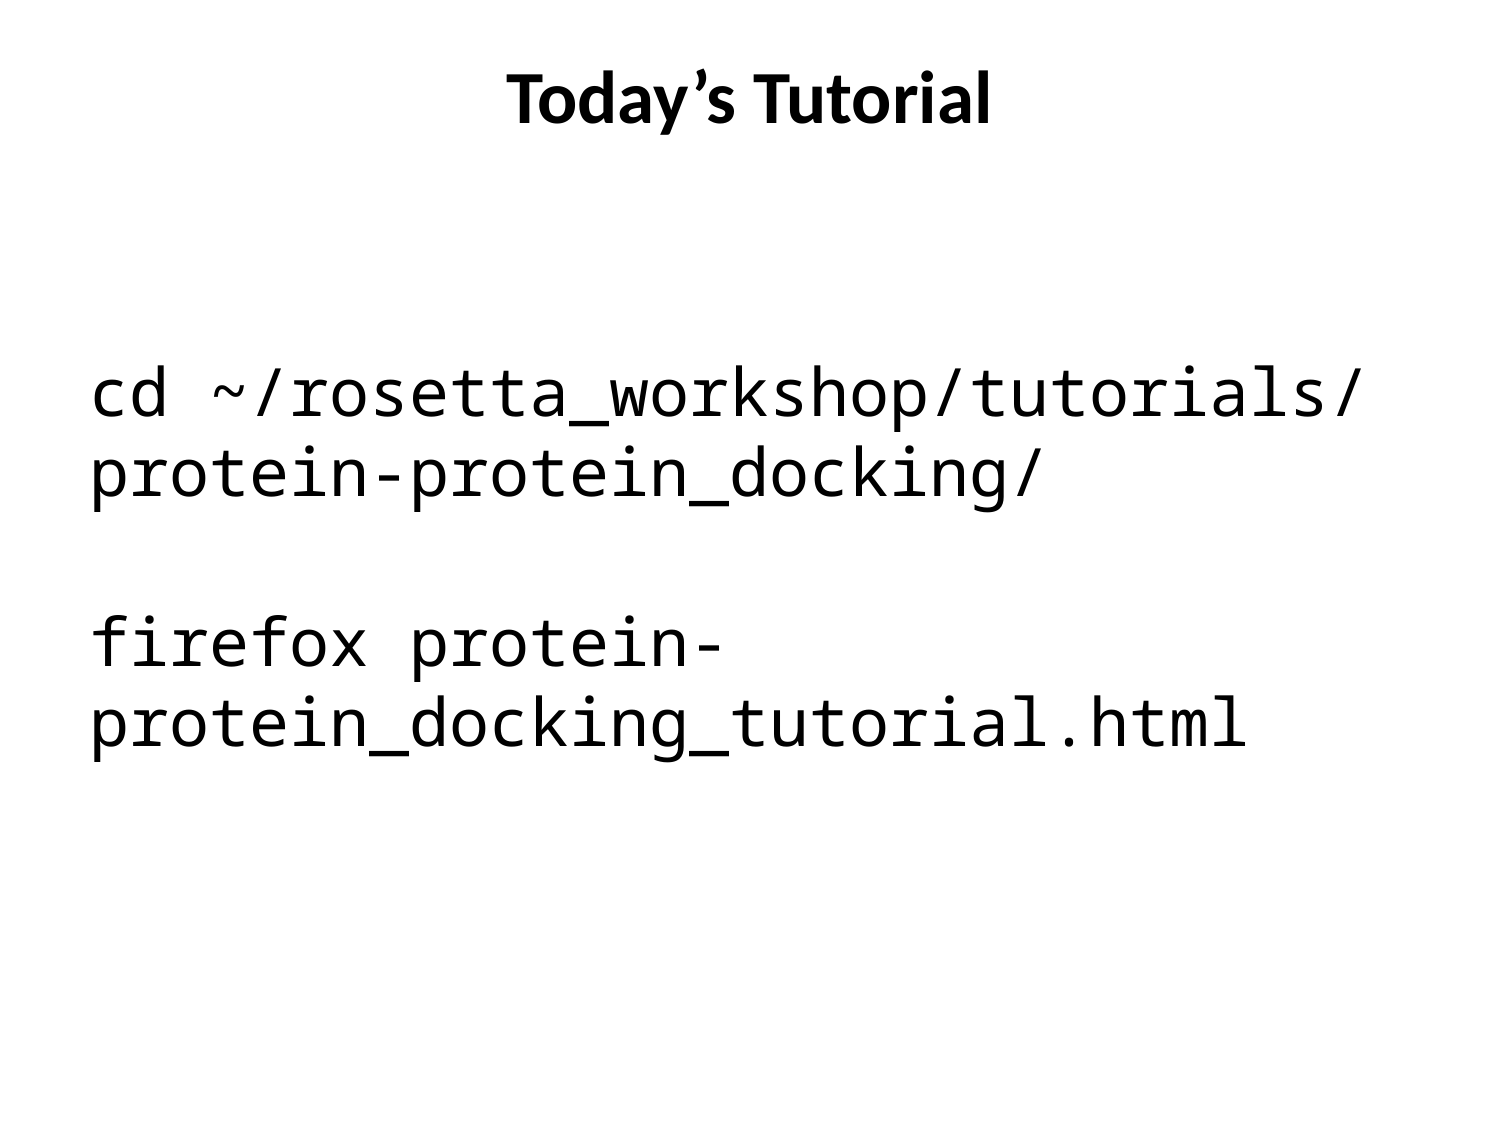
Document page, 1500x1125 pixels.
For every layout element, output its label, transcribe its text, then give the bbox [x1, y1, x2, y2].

text_box Today’s Tutorial [75, 0, 1425, 188]
text_box cd ~/rosetta_workshop/tutorials/ protein-protein_docking/ firefox protein-protein_docking_tutorial.html [74, 297, 1449, 1048]
